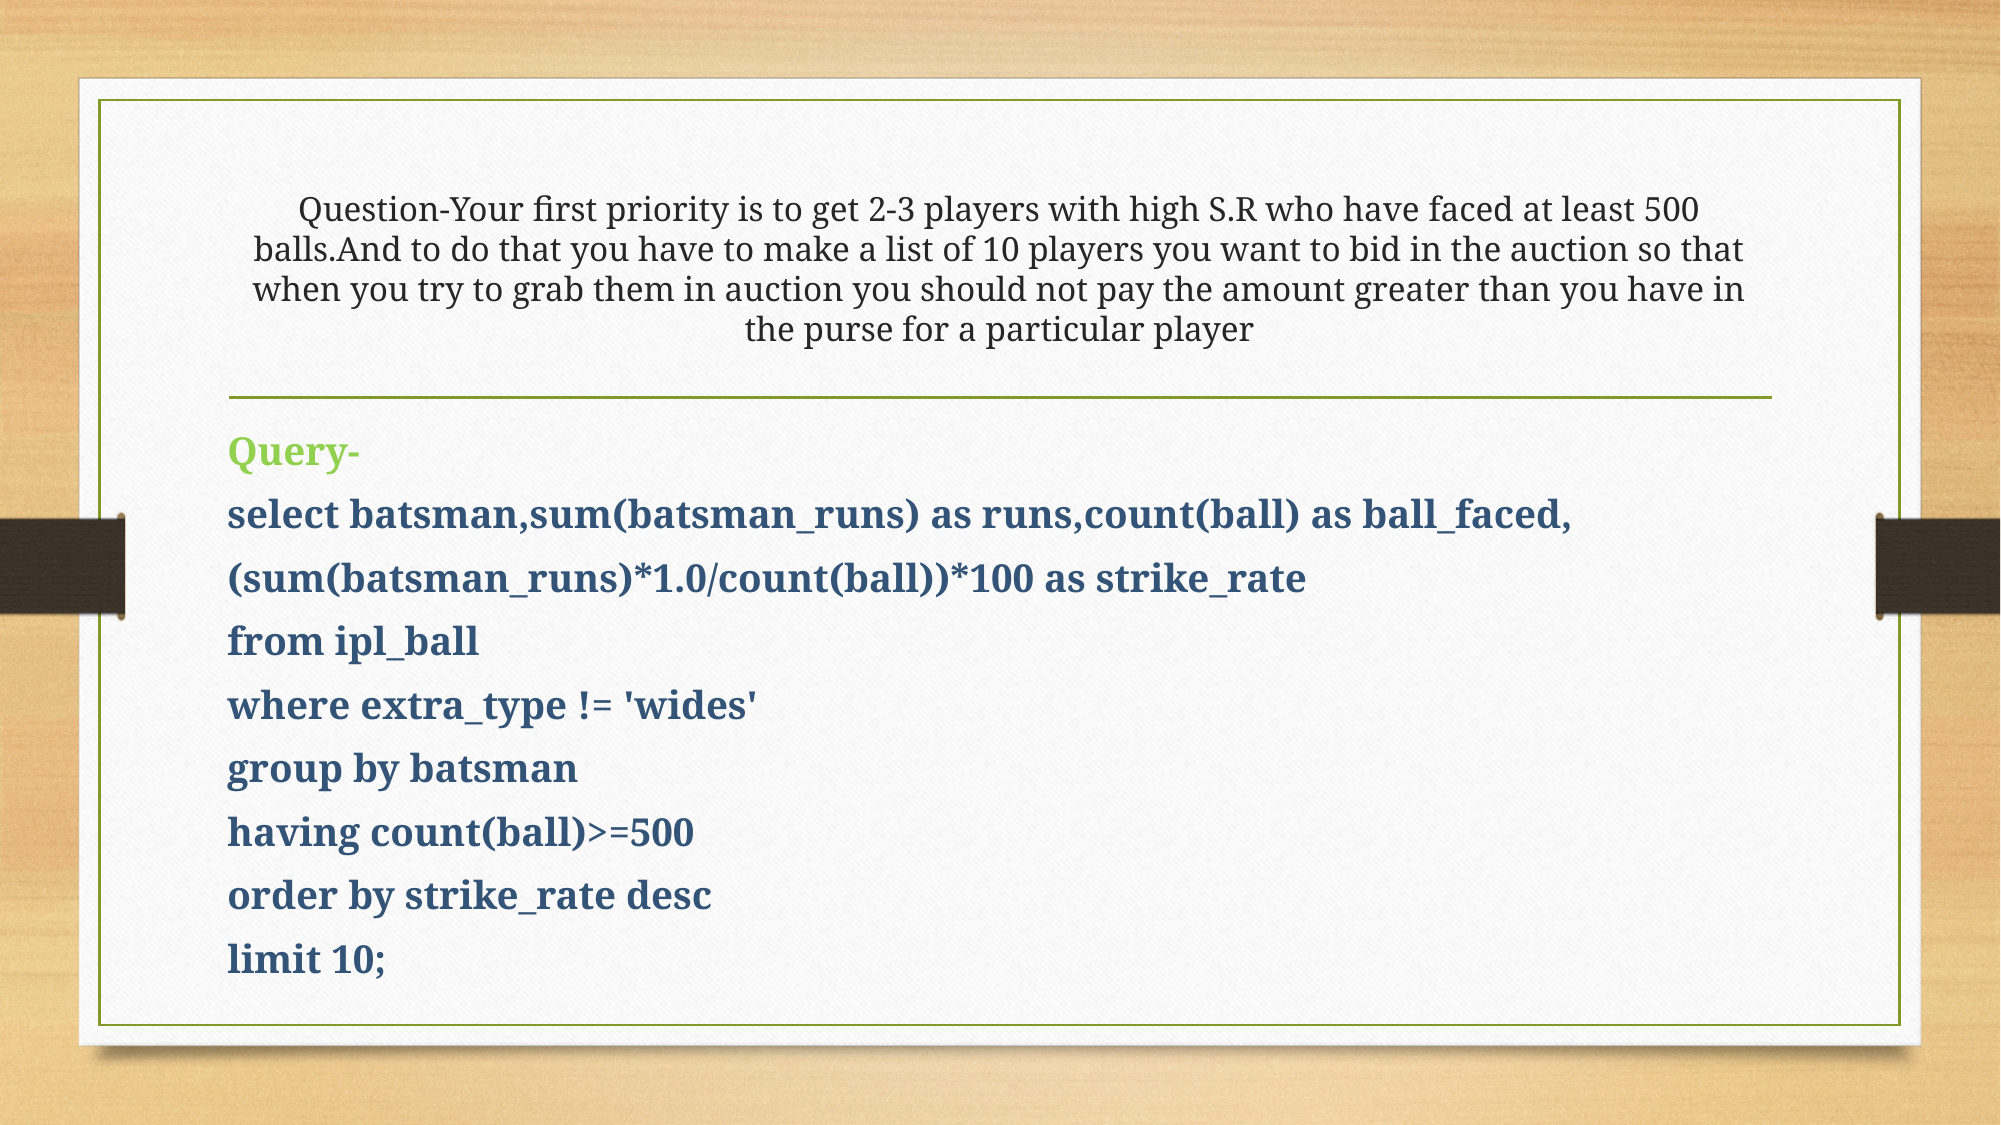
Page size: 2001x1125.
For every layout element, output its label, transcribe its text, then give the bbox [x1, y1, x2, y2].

picture [0, 0, 2001, 1125]
list Query- select batsman,sum(batsman_runs) as runs,count(ball) as ball_faced, (sum(batsman_runs)*1.0/count(ball))*100 as strike_rate from ipl_ball where extra_type != 'wides' group by batsman having count(ball)>=500 order by strike_rate desc limit 10; [212, 419, 1874, 990]
title Question-Your first priority is to get 2-3 players with high S.R who have faced at least 500 balls.And to do that you have to make a list of 10 players you want to bid in the auction so that when you try to grab them in auction you should not pay the amount greater than you have in the purse for a particular player [212, 161, 1788, 375]
